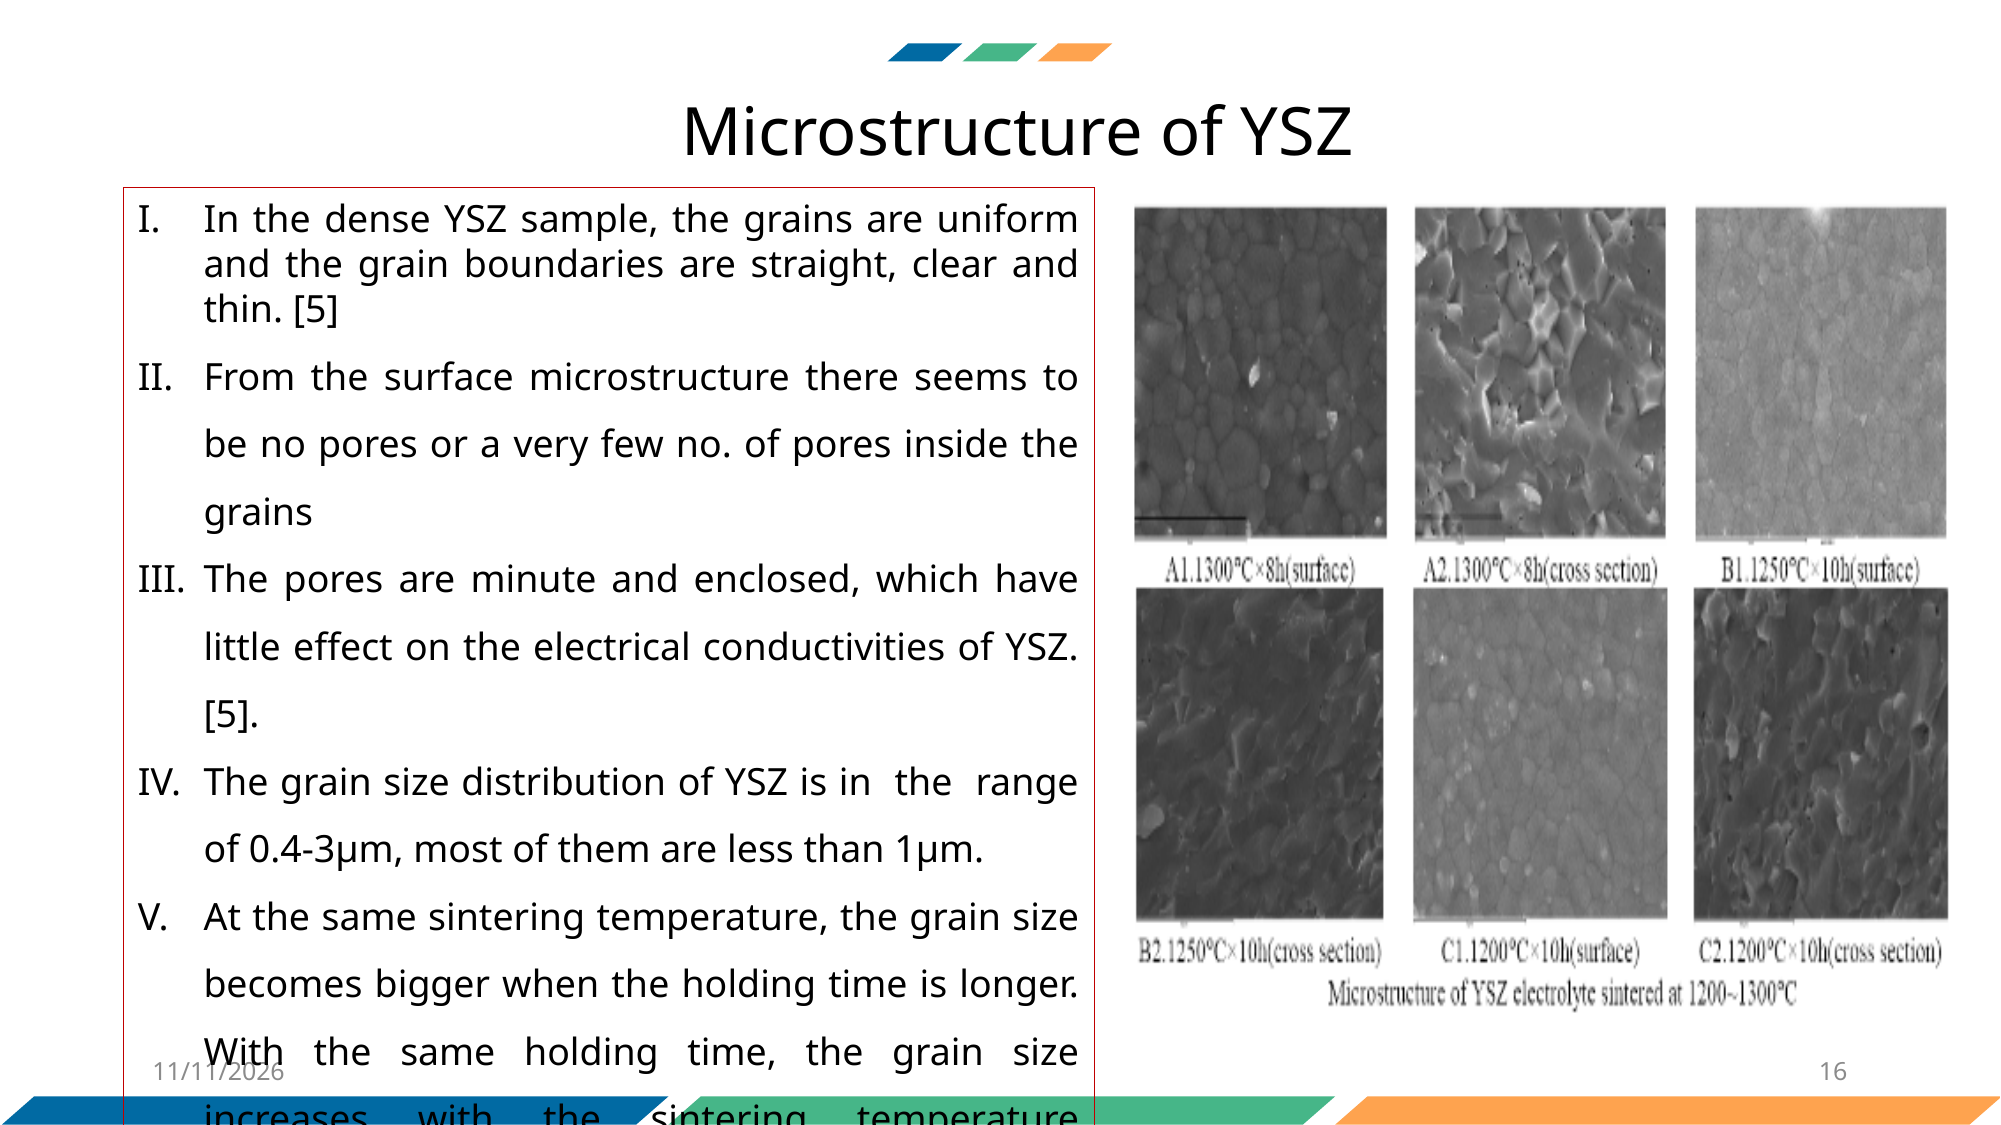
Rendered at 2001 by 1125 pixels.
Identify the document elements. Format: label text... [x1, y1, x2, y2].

slide_number 16 [1412, 1042, 1863, 1096]
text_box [887, 43, 1113, 62]
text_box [1, 1096, 2000, 1125]
picture [1126, 187, 1959, 1025]
text_box Microstructure of YSZ [492, 89, 1543, 170]
text_box In the dense YSZ sample, the grains are uniform and the grain boundaries are straight, clear and thin. [5] From the surface microstructure there seems to be no pores or a very few no. of pores inside the grains The pores are minute and enclosed, which have little effect on the electrical conductivities of YSZ. [5]. The grain size distribution of YSZ is in the range of 0.4-3μm, most of them are less than 1μm. At the same sintering temperature, the grain size becomes bigger when the holding time is longer. With the same holding time, the grain size increases with the sintering temperature increasing. [5] [123, 187, 1095, 1096]
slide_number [137, 1042, 588, 1096]
